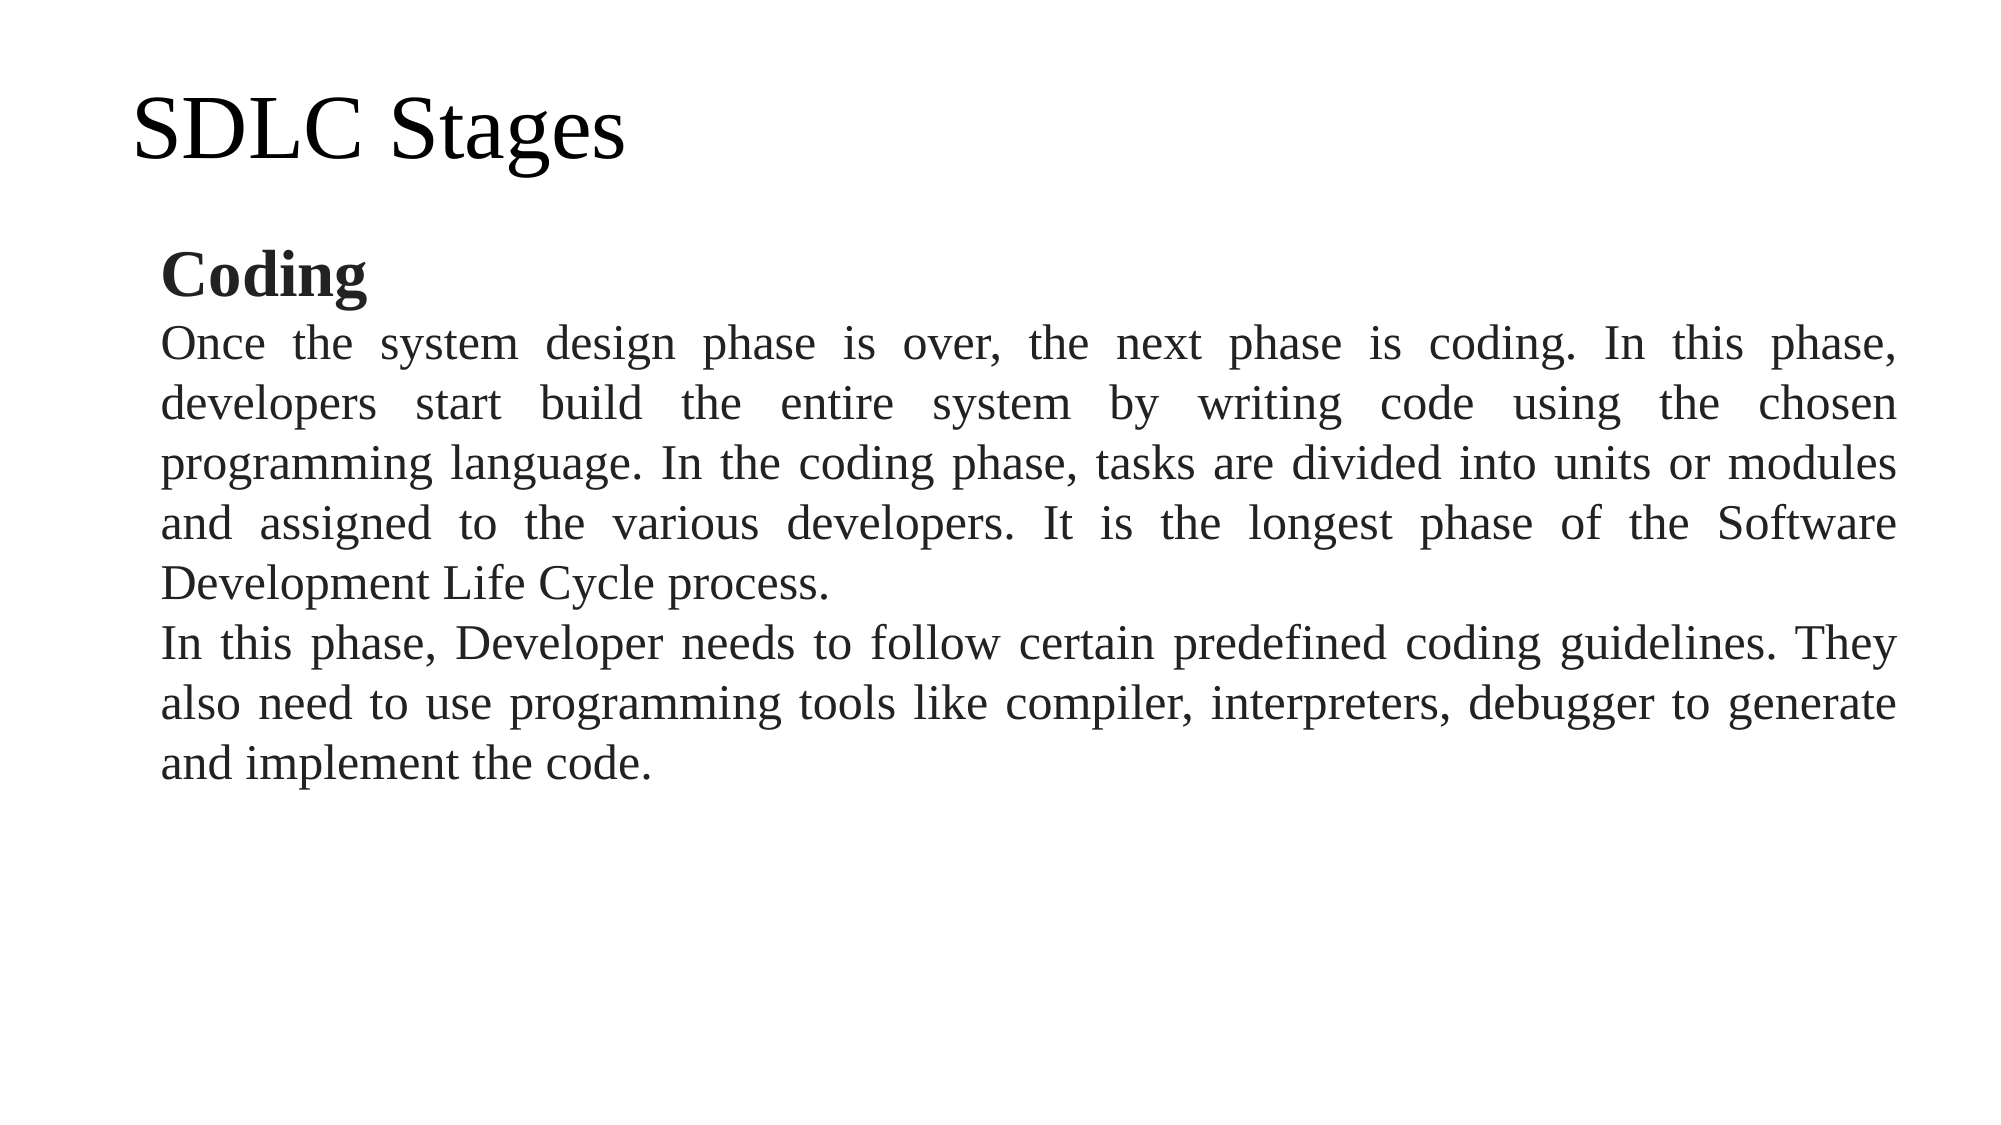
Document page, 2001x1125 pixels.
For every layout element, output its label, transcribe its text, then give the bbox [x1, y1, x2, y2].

title SDLC Stages [116, 19, 1842, 238]
text_box Coding Once the system design phase is over, the next phase is coding. In this phase, developers start build the entire system by writing code using the chosen programming language. In the coding phase, tasks are divided into units or modules and assigned to the various developers. It is the longest phase of the Software Development Life Cycle process. In this phase, Developer needs to follow certain predefined coding guidelines. They also need to use programming tools like compiler, interpreters, debugger to generate and implement the code. [145, 182, 1914, 978]
